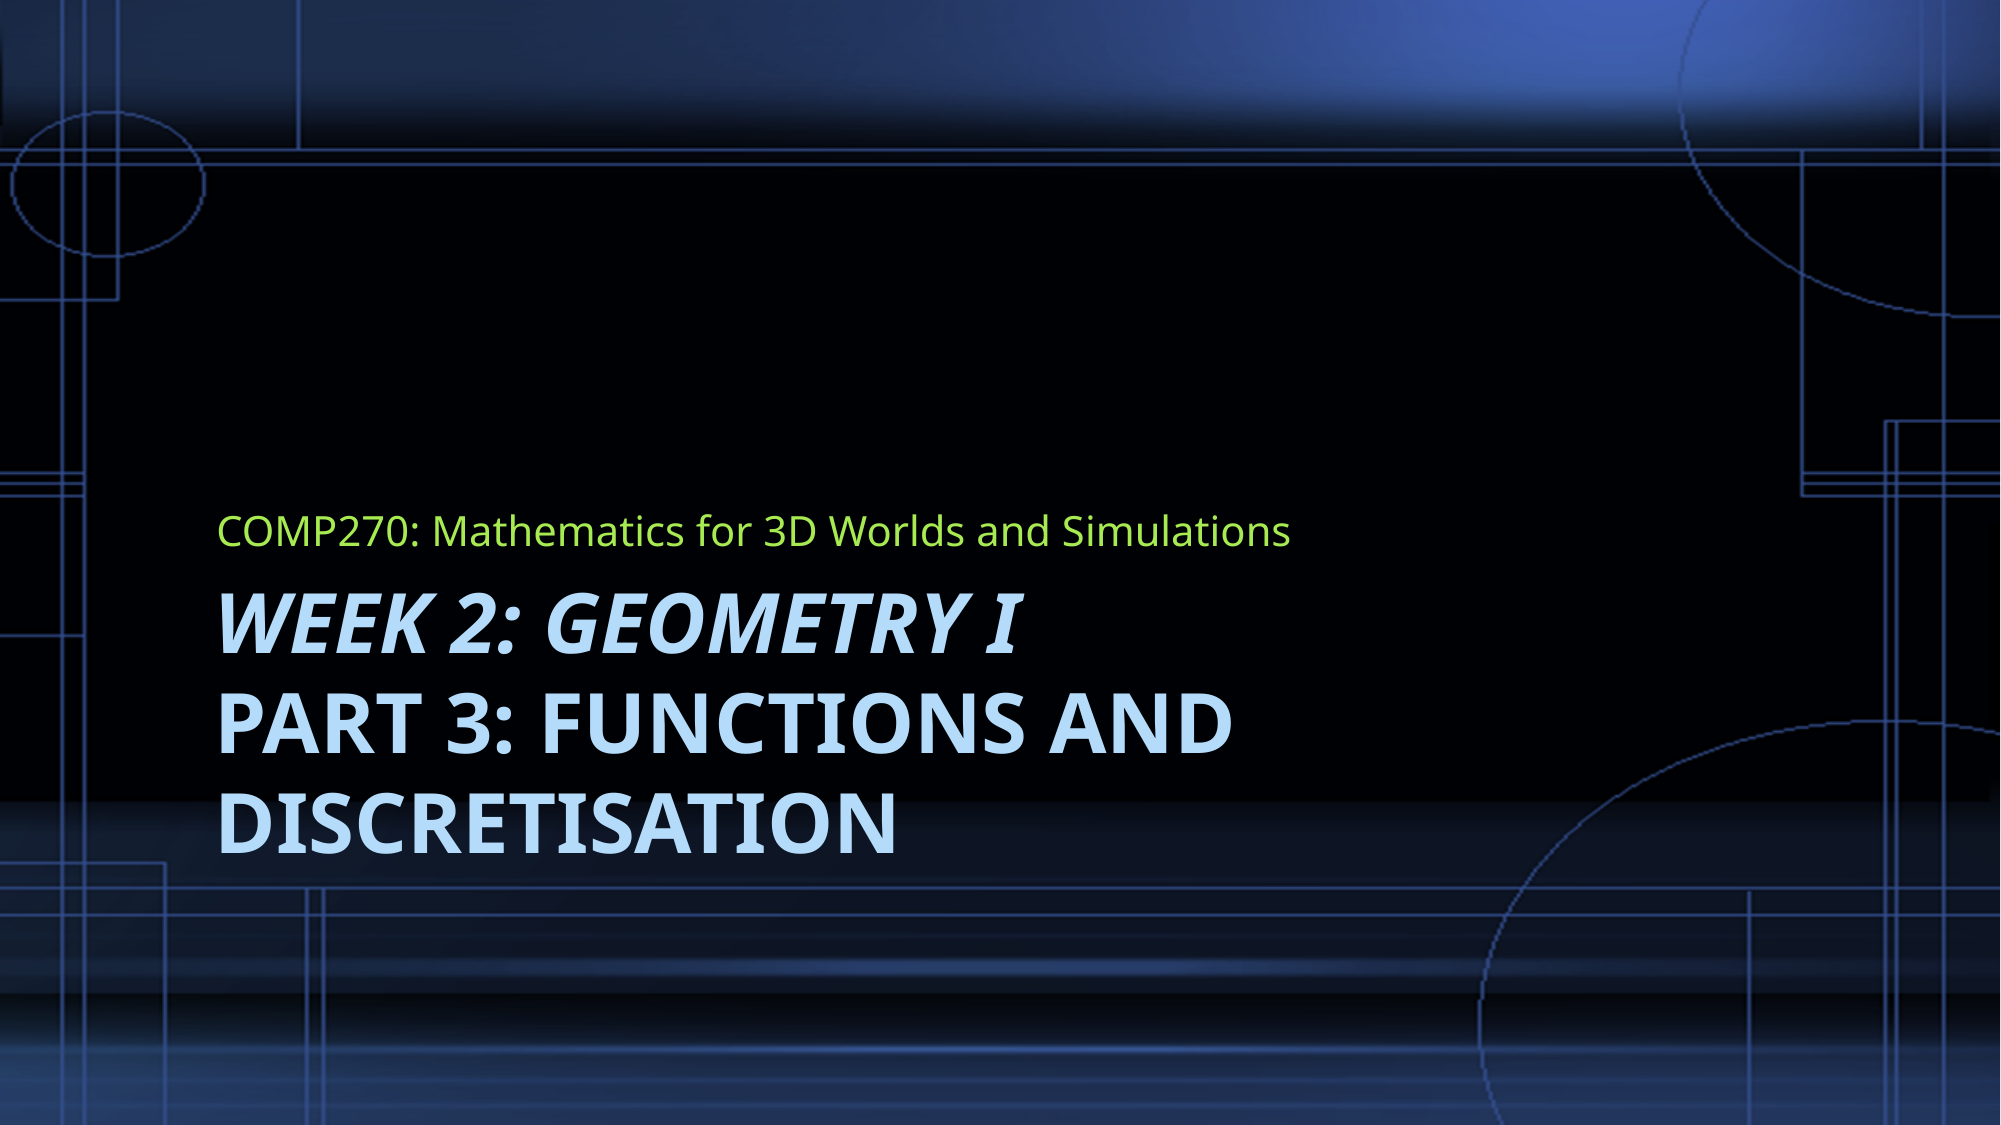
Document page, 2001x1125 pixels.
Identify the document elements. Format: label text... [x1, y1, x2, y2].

picture [0, 0, 2001, 1125]
subtitle COMP270: Mathematics for 3D Worlds and Simulations [200, 314, 1900, 563]
title Week 2: Geometry I Part 3: Functions and Discretisation [200, 563, 1900, 887]
